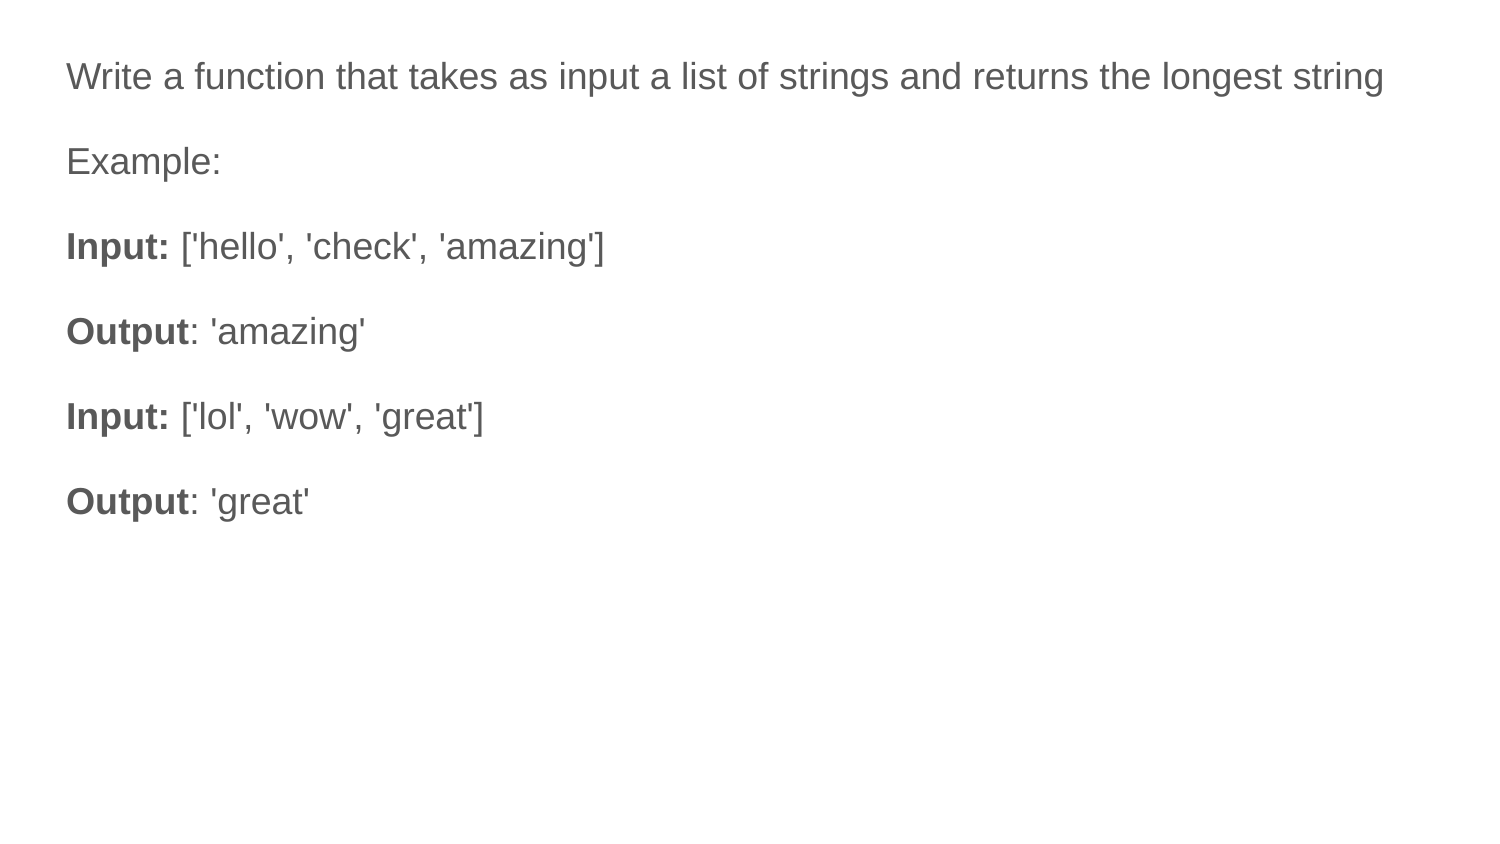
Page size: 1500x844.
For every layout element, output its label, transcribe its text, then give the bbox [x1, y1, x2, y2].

list Write a function that takes as input a list of strings and returns the longest string Example: Input: ['hello', 'check', 'amazing'] Output: 'amazing' Input: ['lol', 'wow', 'great'] Output: 'great' [51, 30, 1449, 750]
